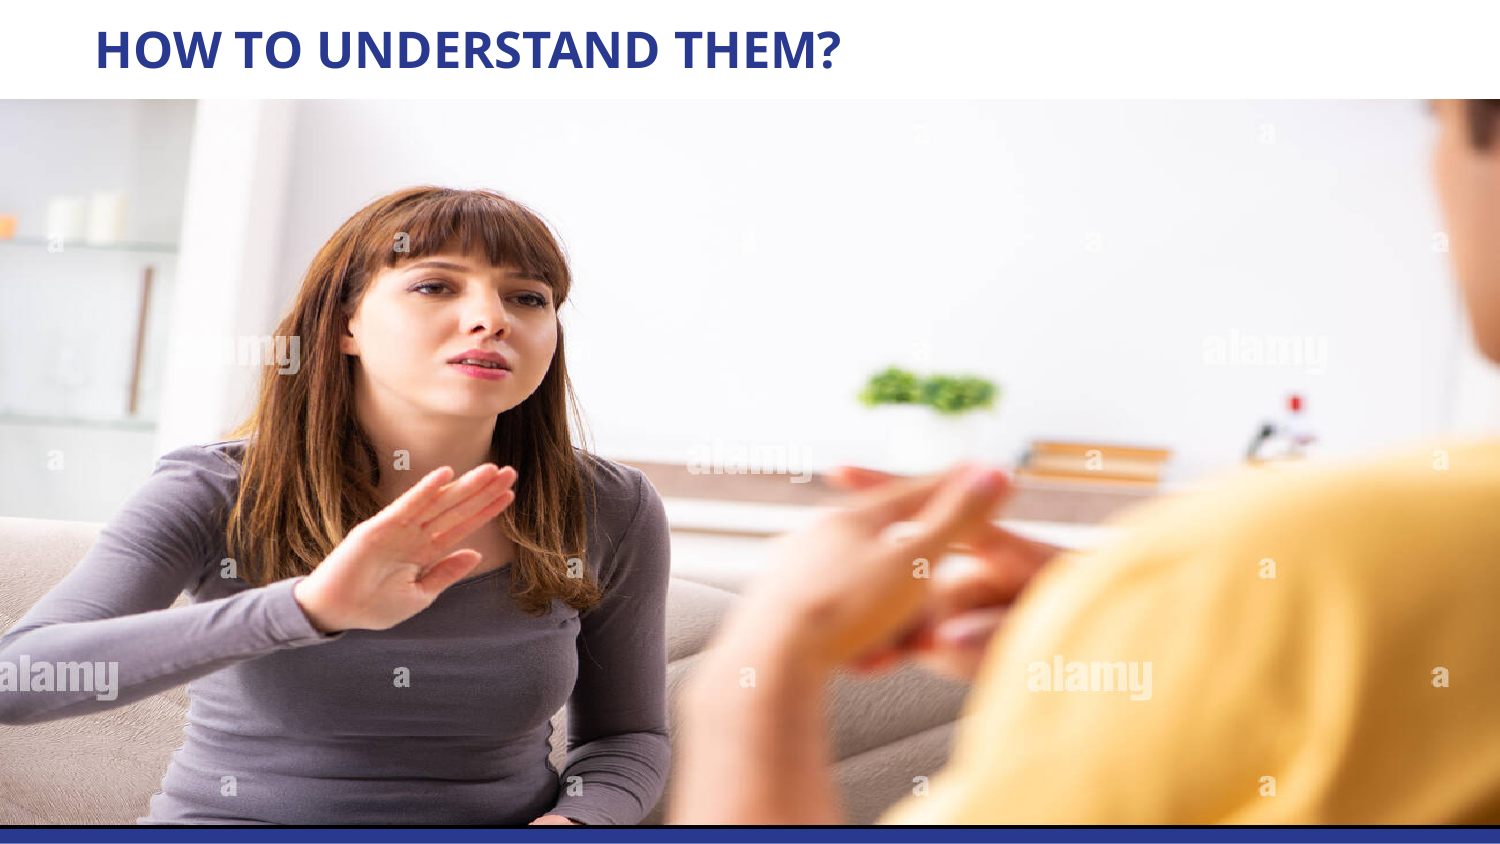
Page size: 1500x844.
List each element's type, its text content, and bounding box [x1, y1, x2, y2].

title HOW TO UNDERSTAND THEM? [79, 0, 1478, 98]
picture [0, 99, 1500, 829]
